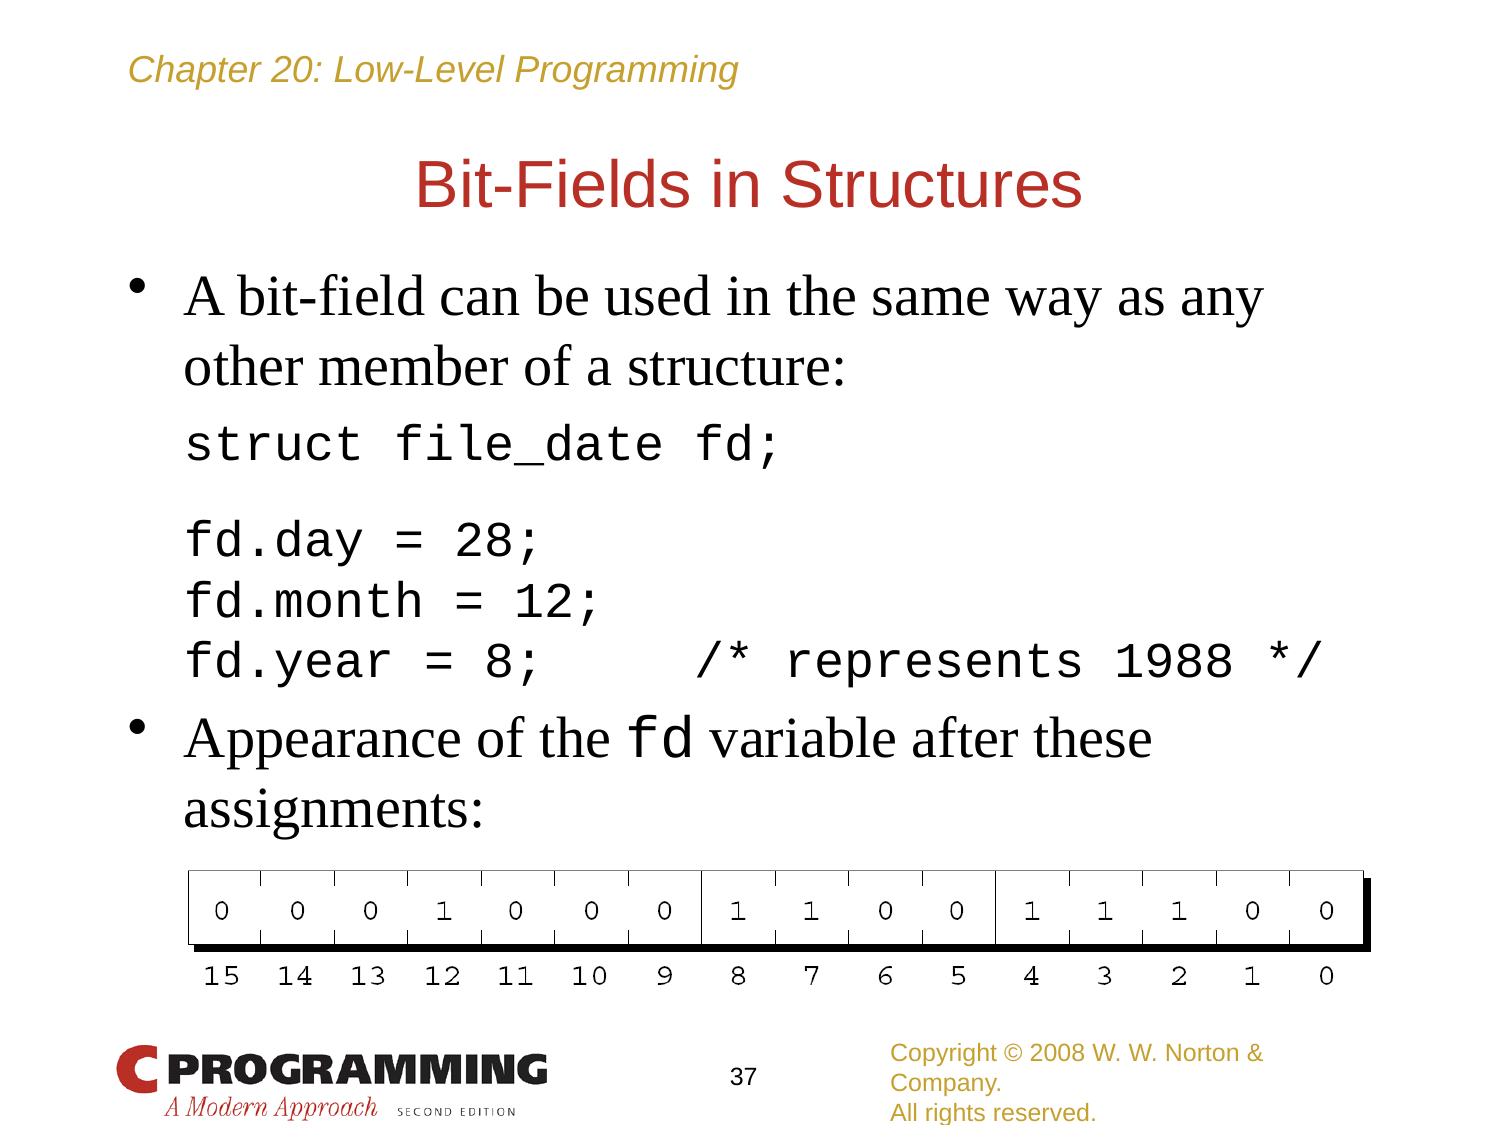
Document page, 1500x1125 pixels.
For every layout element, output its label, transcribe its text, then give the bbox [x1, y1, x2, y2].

list A bit-field can be used in the same way as any other member of a structure: struct file_date fd; fd.day = 28; fd.month = 12; fd.year = 8; /* represents 1988 */ Appearance of the fd variable after these assignments: [112, 249, 1388, 1038]
slide_number 37 [687, 1049, 801, 1101]
title Bit-Fields in Structures [112, 125, 1388, 238]
picture [112, 1041, 550, 1123]
picture [183, 862, 1376, 991]
footer Copyright © 2008 W. W. Norton & Company. All rights reserved. [874, 1043, 1388, 1119]
